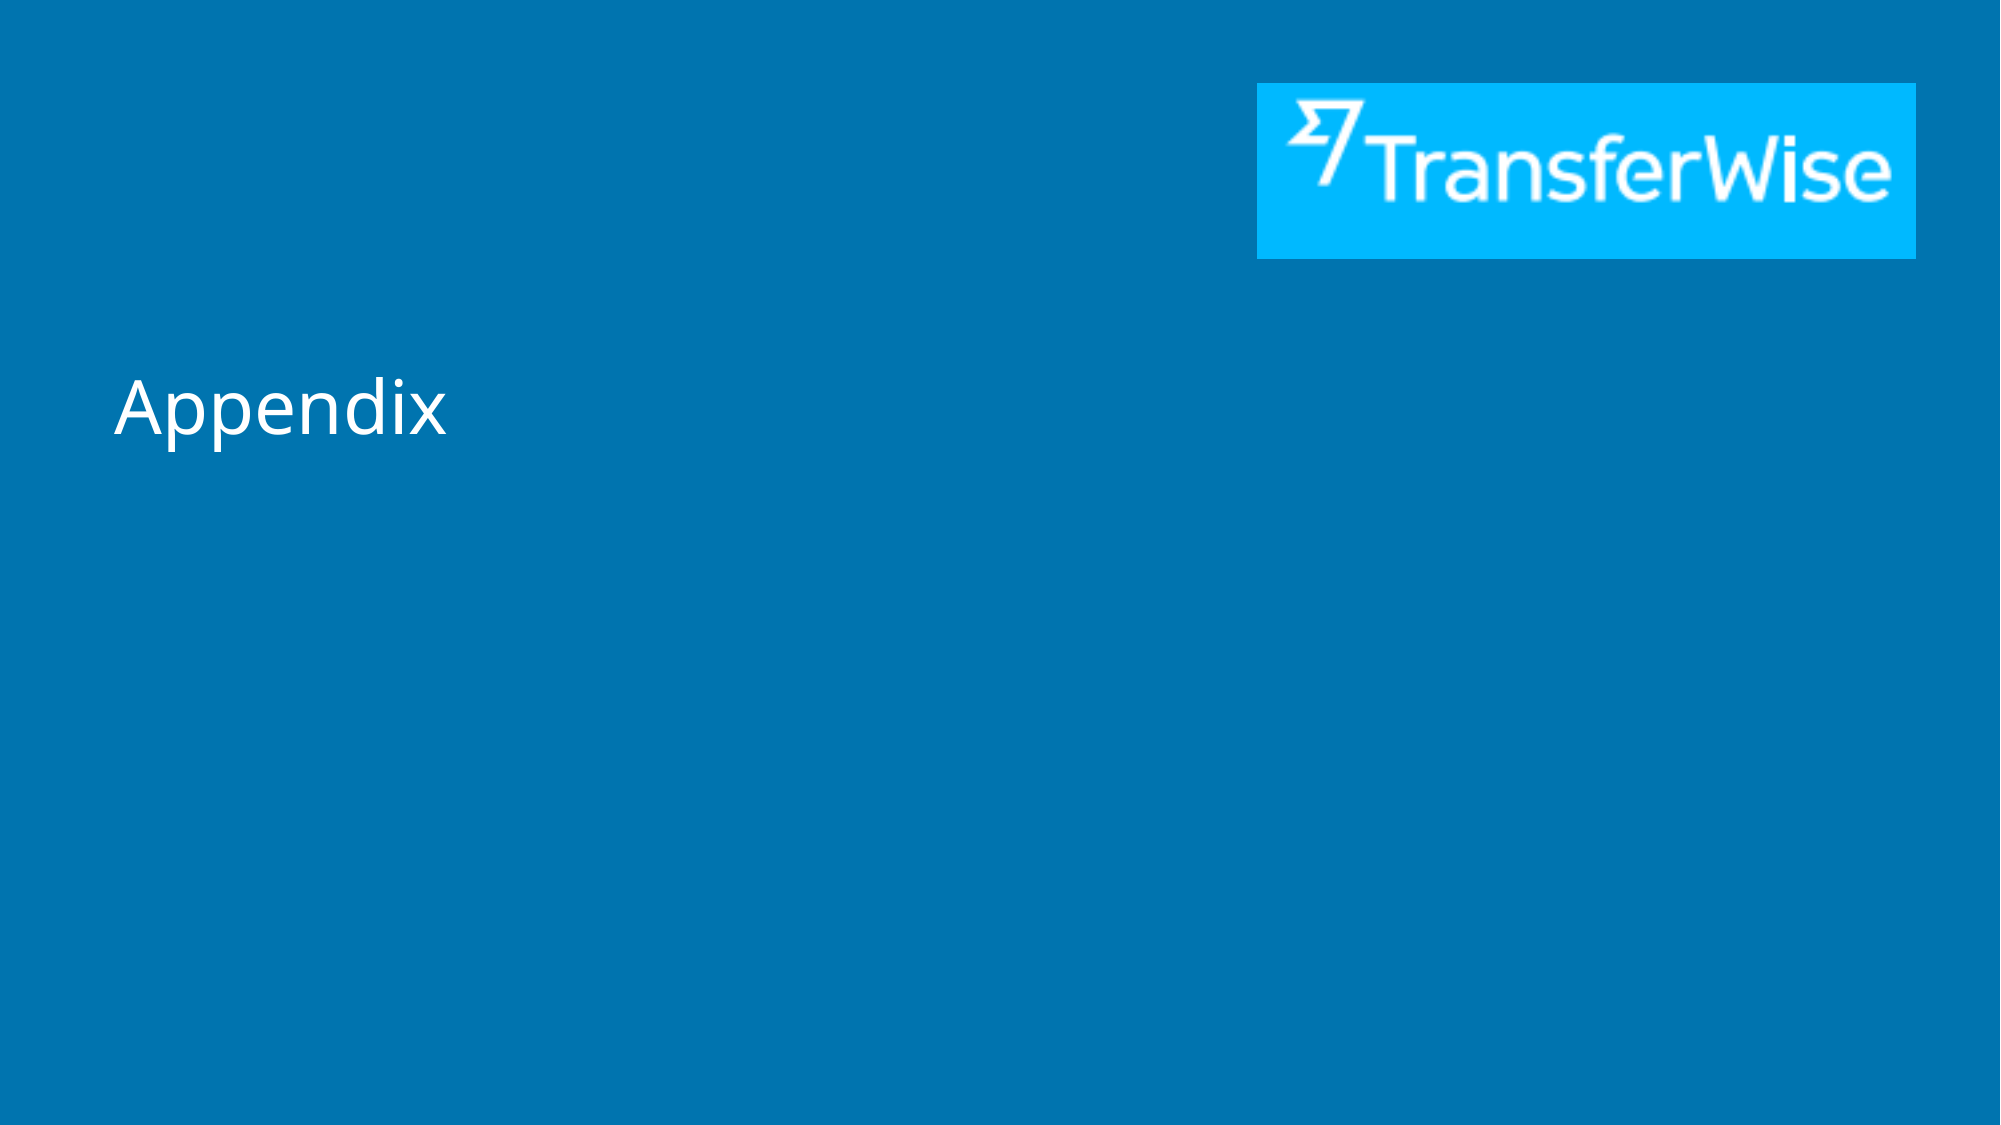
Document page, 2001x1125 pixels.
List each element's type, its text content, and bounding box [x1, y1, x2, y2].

picture [1547, 151, 1587, 202]
picture [1670, 151, 1702, 202]
picture [1844, 151, 1891, 202]
picture [1445, 151, 1488, 202]
picture [1784, 135, 1795, 146]
picture [1784, 151, 1795, 202]
picture [1704, 135, 1779, 202]
picture [1616, 151, 1664, 202]
picture [1286, 99, 1365, 186]
picture [1363, 135, 1416, 202]
picture [1802, 151, 1841, 202]
text_box Appendix [99, 352, 1189, 457]
picture [1590, 133, 1624, 202]
picture [1497, 151, 1542, 202]
picture [1416, 151, 1446, 202]
